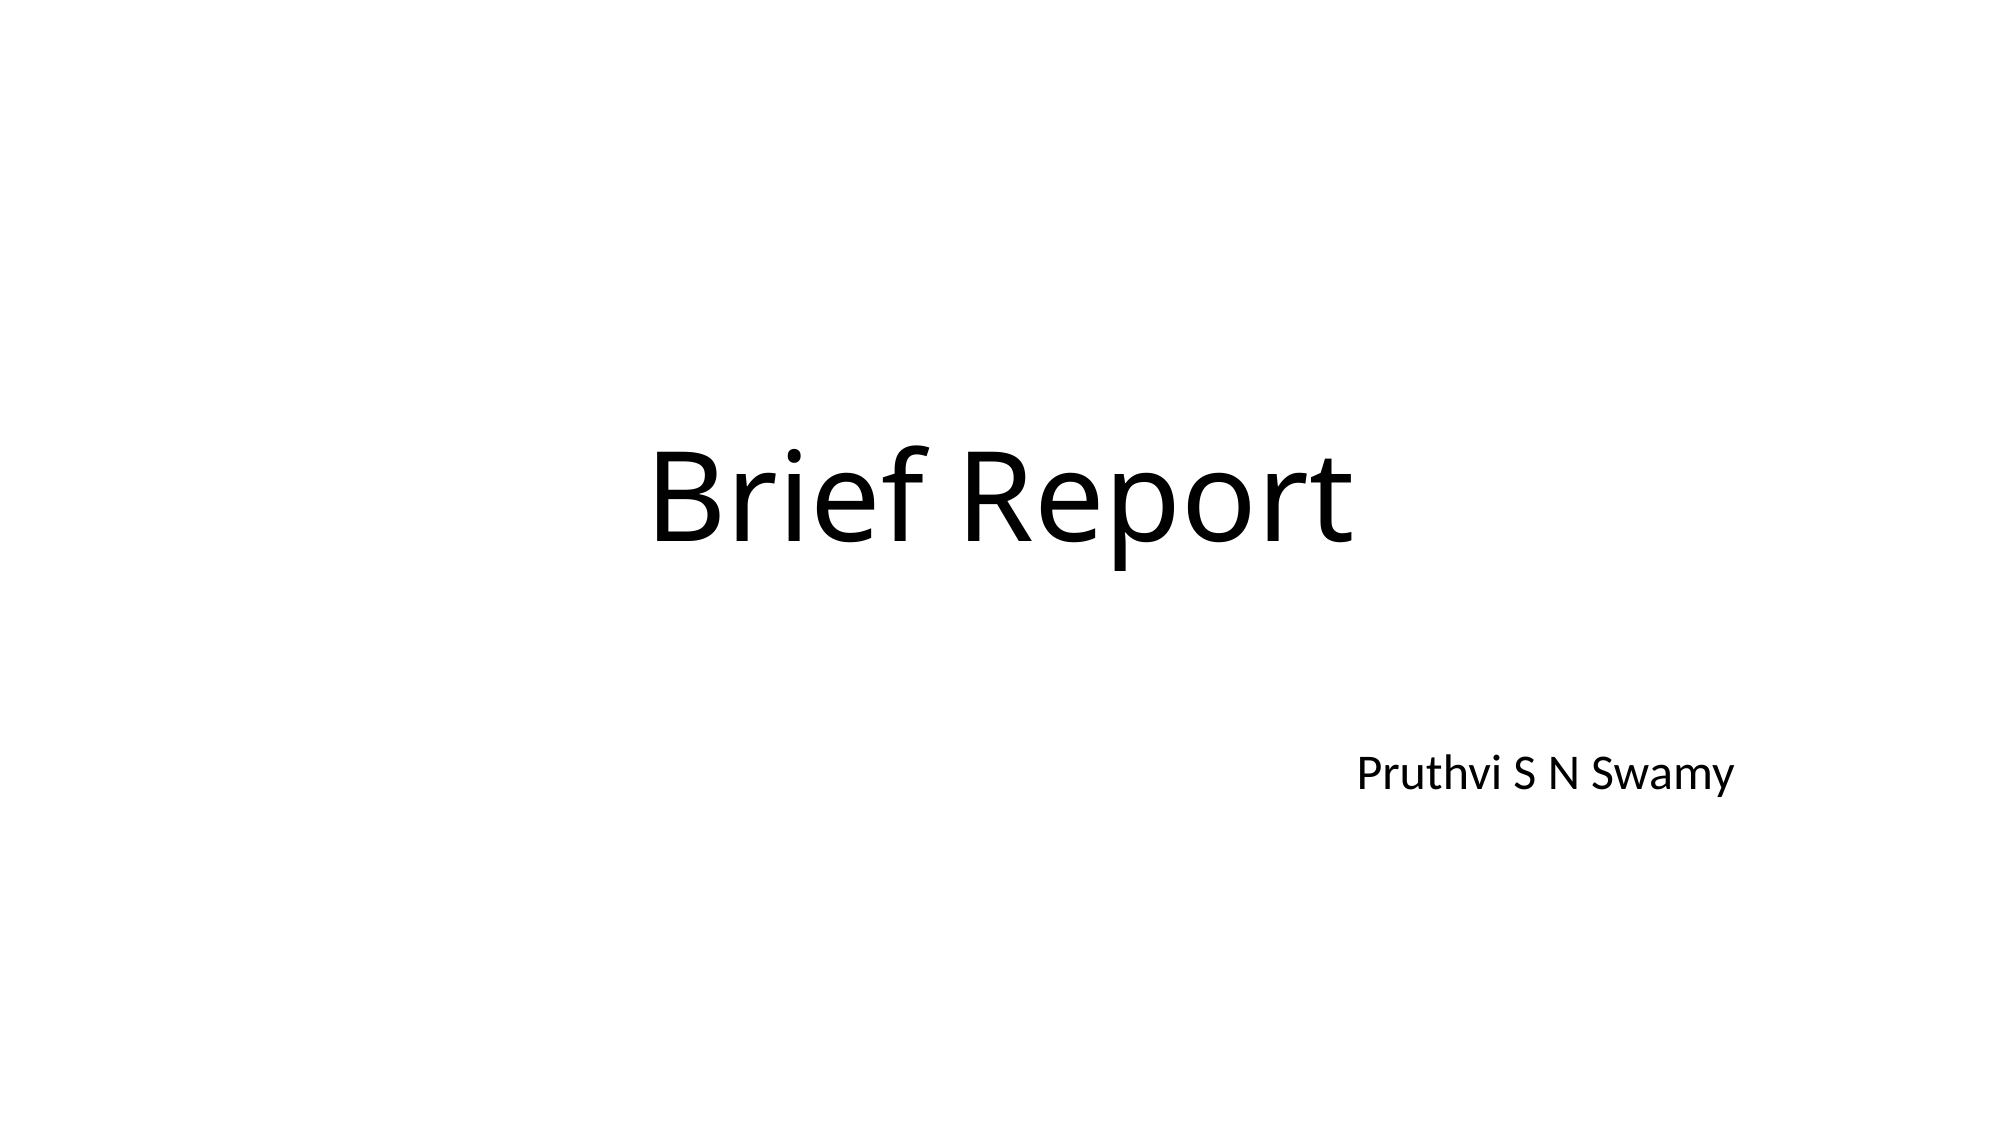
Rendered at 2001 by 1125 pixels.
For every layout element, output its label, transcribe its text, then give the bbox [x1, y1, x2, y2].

title Brief Report [249, 184, 1750, 576]
subtitle Pruthvi S N Swamy [249, 739, 1750, 1011]
